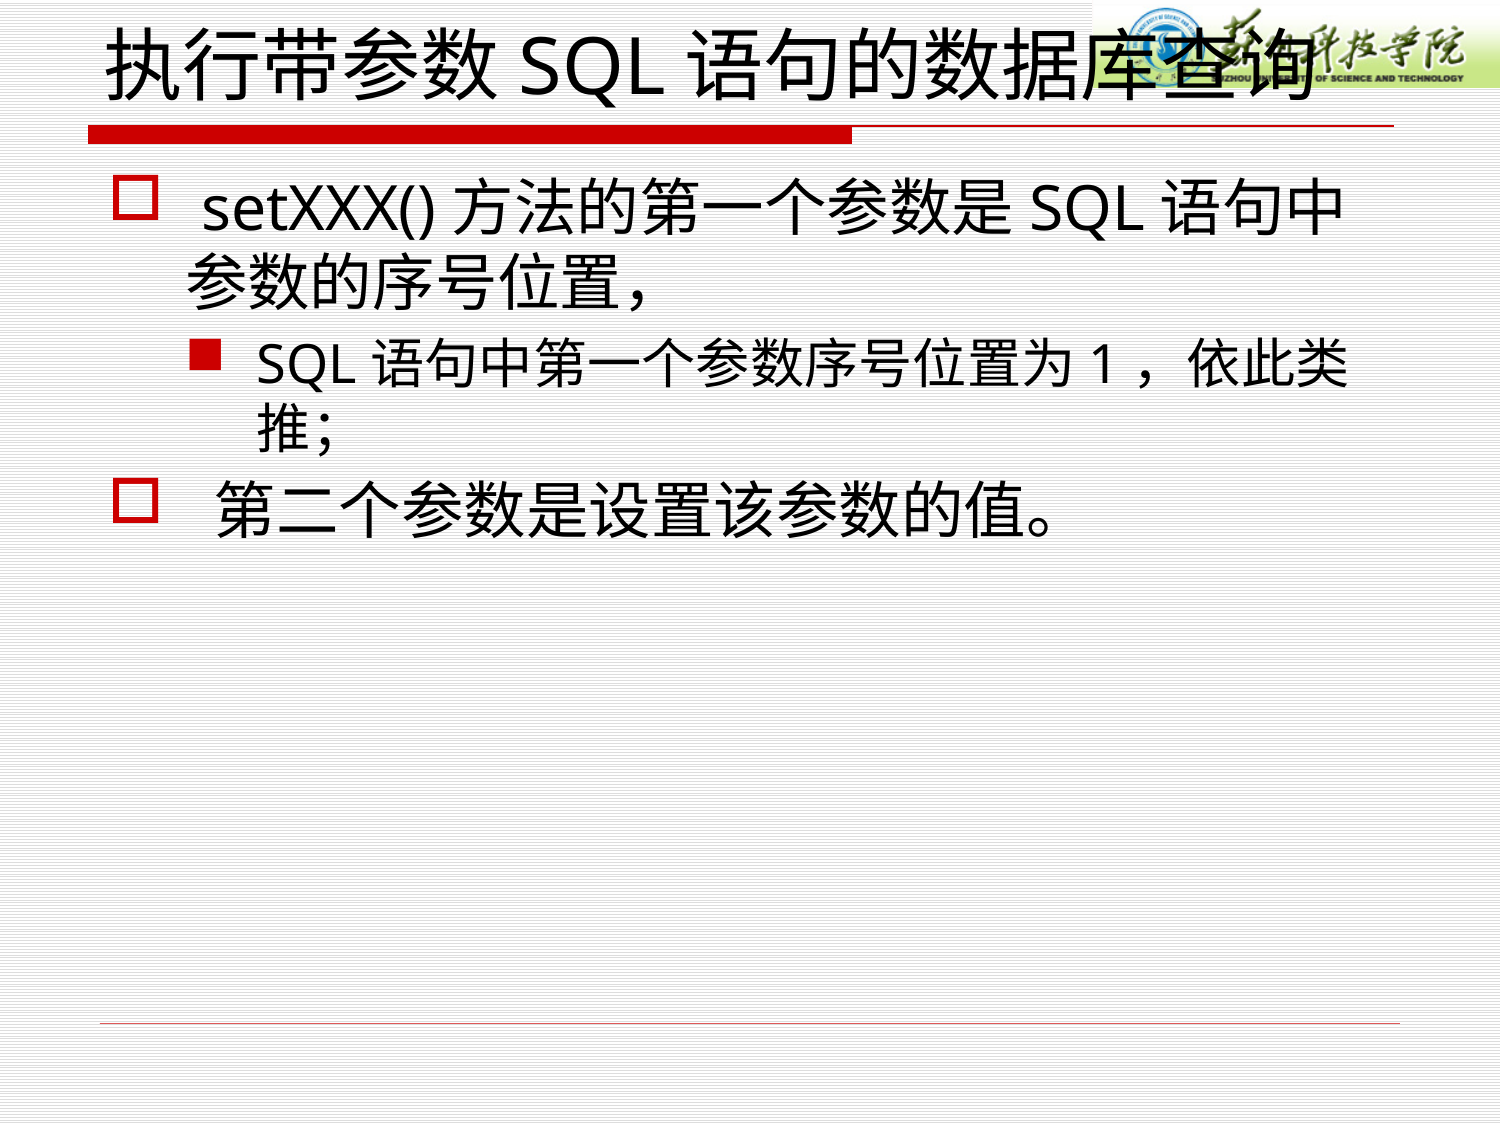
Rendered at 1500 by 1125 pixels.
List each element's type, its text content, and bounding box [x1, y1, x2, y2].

title 执行带参数SQL语句的数据库查询 [88, 0, 1402, 119]
list setXXX()方法的第一个参数是SQL语句中参数的序号位置， SQL语句中第一个参数序号位置为1，依此类推； 第二个参数是设置该参数的值。 [92, 160, 1406, 1012]
picture [1402, 0, 1500, 88]
